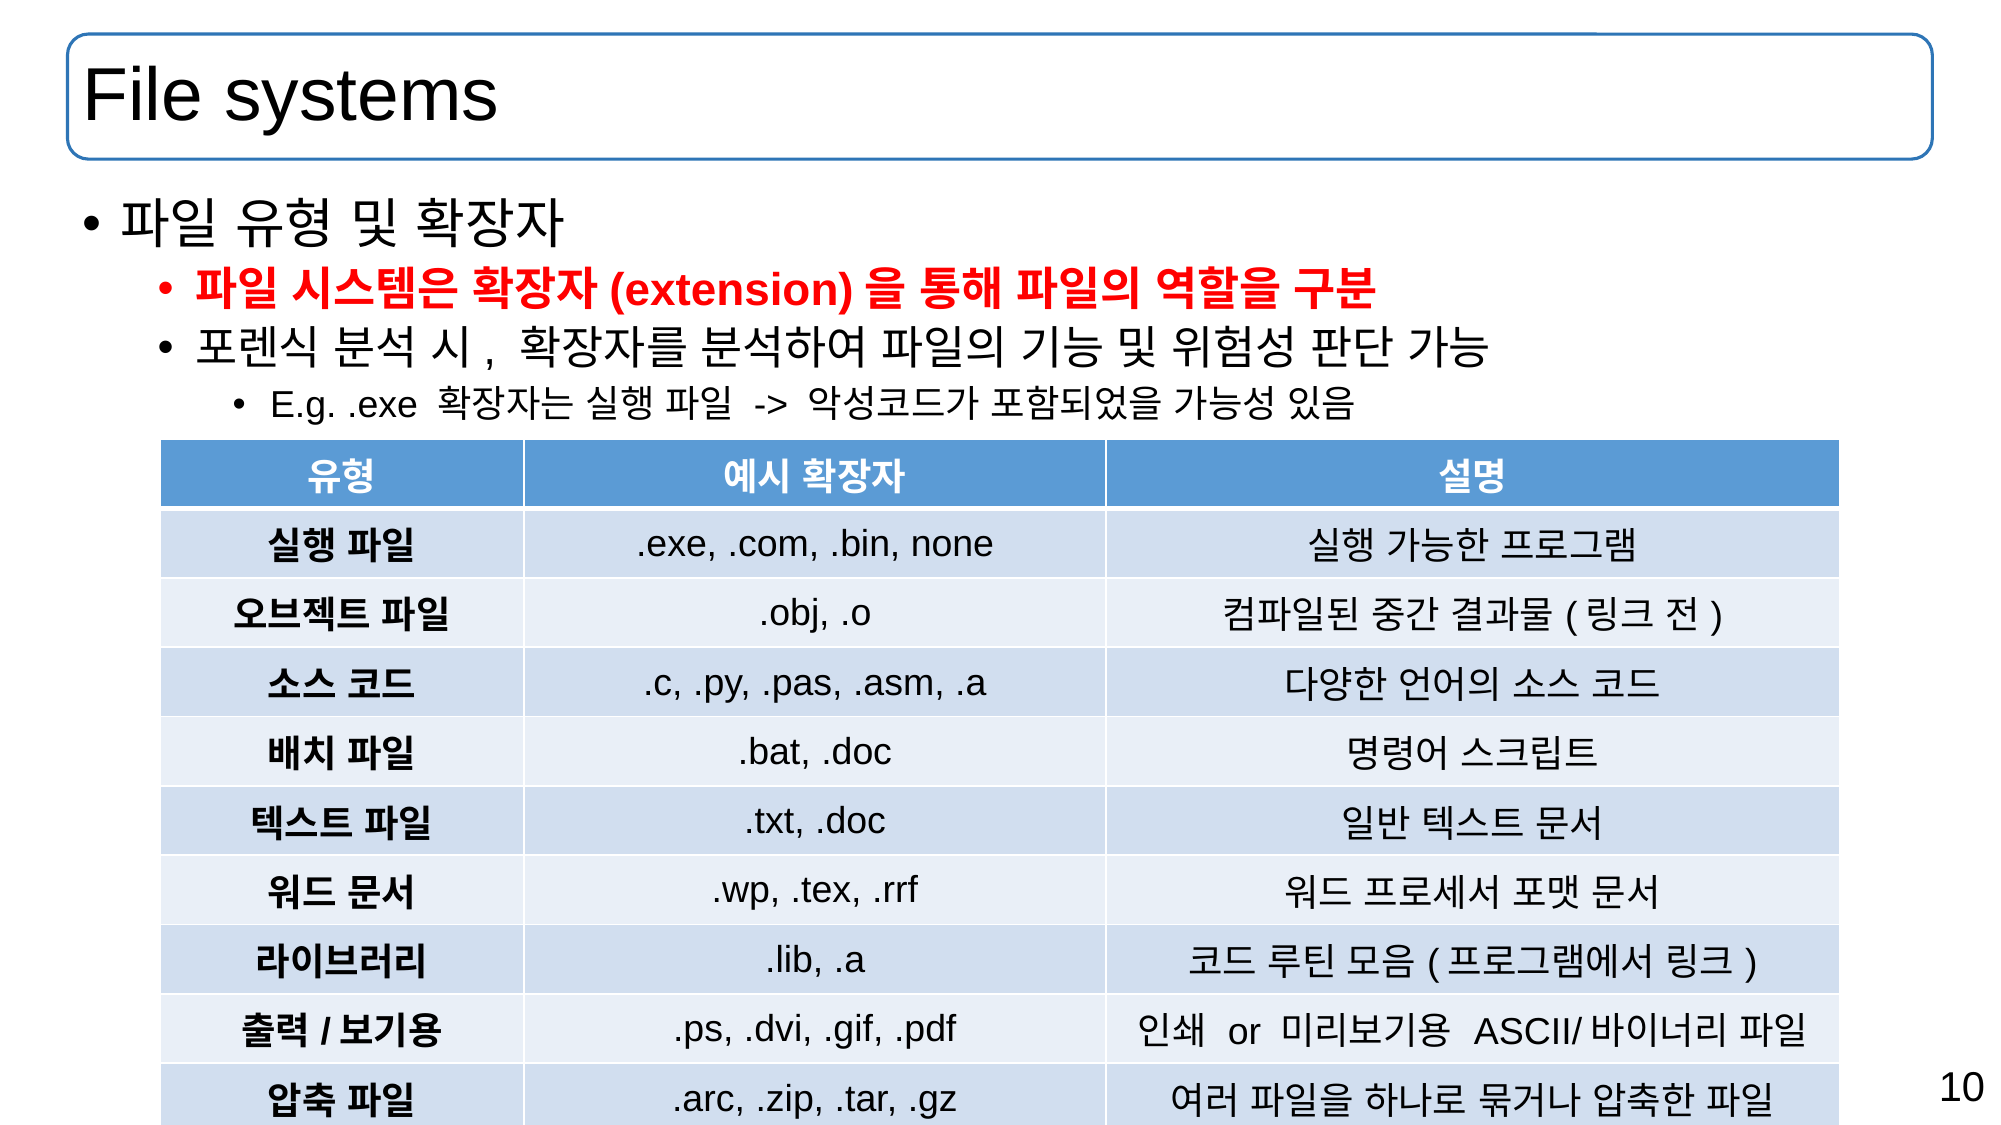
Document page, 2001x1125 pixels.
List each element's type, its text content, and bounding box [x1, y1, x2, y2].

table_header 설명 [1107, 440, 1839, 506]
table_cell 워드 문서 [161, 856, 523, 924]
table_cell 실행 파일 [161, 511, 523, 577]
table_cell .c, .py, .pas, .asm, .a [525, 648, 1105, 716]
table_cell 컴파일된 중간 결과물(링크 전) [1107, 579, 1839, 646]
table_cell .txt, .doc [525, 787, 1105, 854]
table_cell 일반 텍스트 문서 [1107, 787, 1839, 854]
table_cell 배치 파일 [161, 717, 523, 785]
table_cell 코드 루틴 모음(프로그램에서 링크) [1107, 925, 1839, 993]
table_cell 워드 프로세서 포맷 문서 [1107, 856, 1839, 924]
table_cell .wp, .tex, .rrf [525, 856, 1105, 924]
table_cell 명령어 스크립트 [1107, 717, 1839, 785]
table_header 예시 확장자 [525, 440, 1105, 506]
table_cell 텍스트 파일 [161, 787, 523, 854]
table_cell .ps, .dvi, .gif, .pdf [525, 995, 1105, 1062]
table_cell .exe, .com, .bin, none [525, 511, 1105, 577]
table_header 유형 [161, 440, 523, 506]
table_cell 소스 코드 [161, 648, 523, 716]
table_cell .arc, .zip, .tar, .gz [525, 1064, 1105, 1125]
table_cell 압축 파일 [161, 1064, 523, 1125]
table_cell 실행 가능한 프로그램 [1107, 511, 1839, 577]
table_cell 여러 파일을 하나로 묶거나 압축한 파일 [1107, 1064, 1839, 1125]
table_cell .lib, .a [525, 925, 1105, 993]
table_cell .obj, .o [525, 579, 1105, 646]
table_cell 다양한 언어의 소스 코드 [1107, 648, 1839, 716]
table_cell .bat, .doc [525, 717, 1105, 785]
title File systems [67, 34, 1933, 160]
table_cell 라이브러리 [161, 925, 523, 993]
table_cell 오브젝트 파일 [161, 579, 523, 646]
list 파일 유형 및 확장자 파일 시스템은 확장자(extension)을 통해 파일의 역할을 구분 포렌식 분석 시, 확장자를 분석하여 파일의 기능 및 위험성 판단 가능 E.g. .exe 확장자는 실행 파일 -> 악성코드가 포함되었을 가능성 있음 [67, 189, 1933, 1109]
table_cell 인쇄 or 미리보기용 ASCII/바이너리 파일 [1107, 995, 1839, 1062]
table_cell 출력/보기용 [161, 995, 523, 1062]
